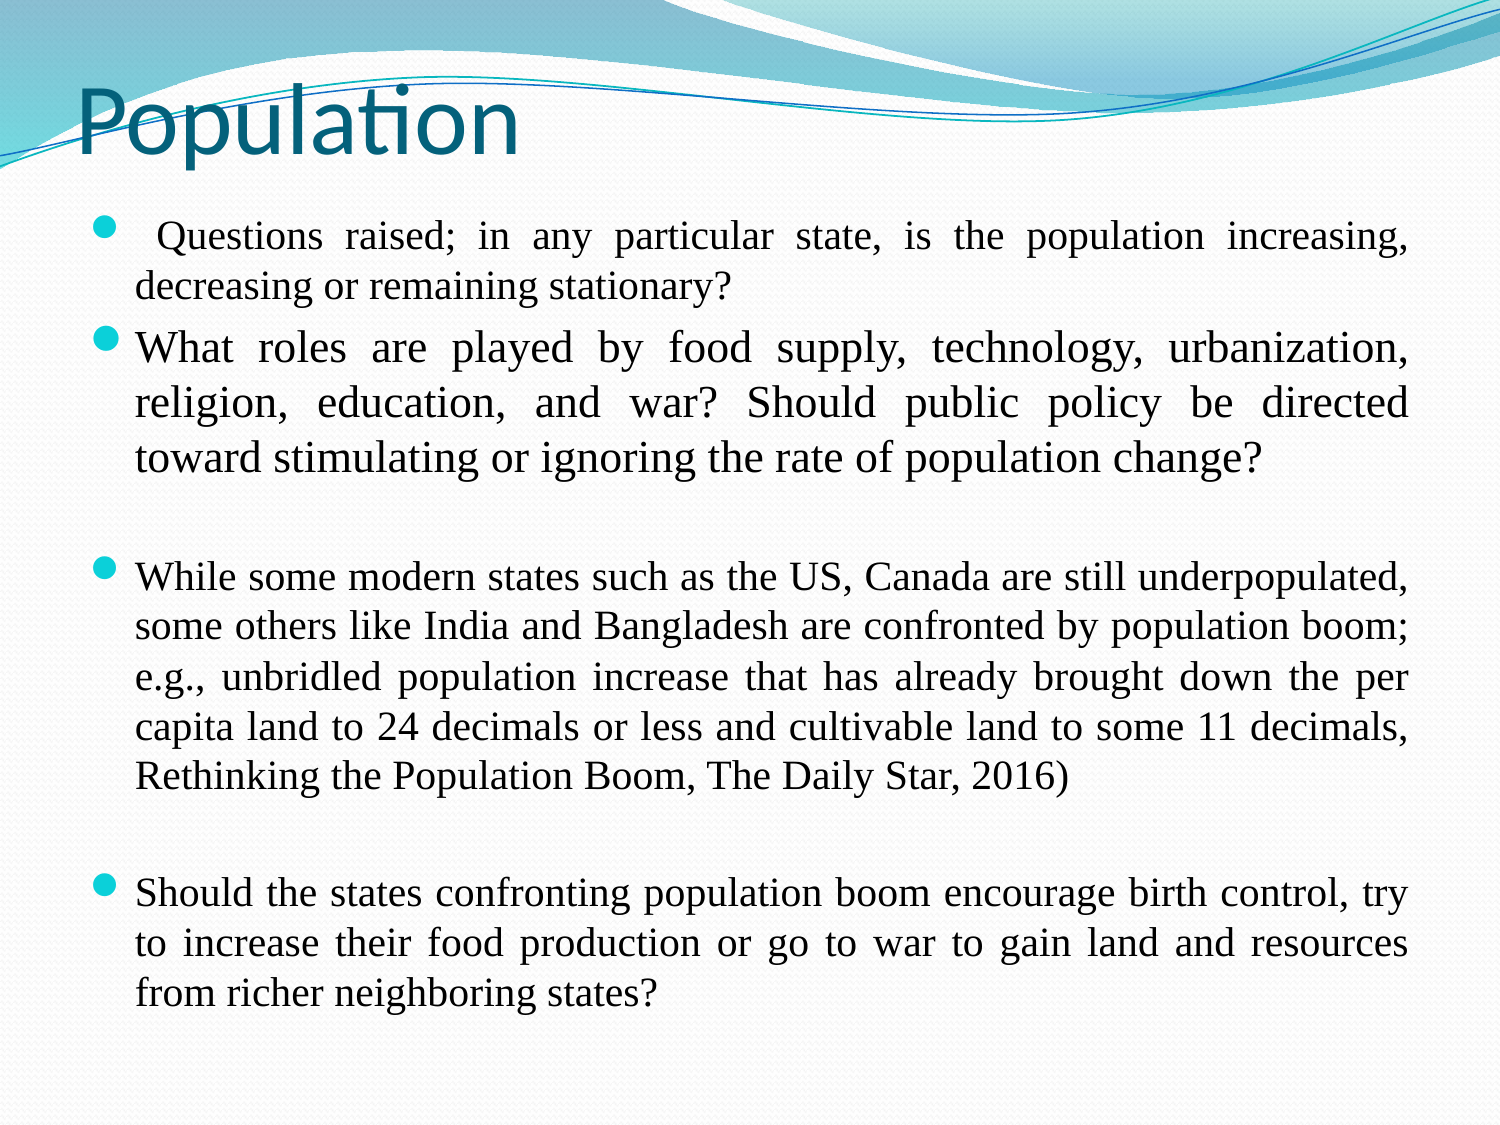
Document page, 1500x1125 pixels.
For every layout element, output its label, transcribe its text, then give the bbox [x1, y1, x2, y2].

list Questions raised; in any particular state, is the population increasing, decreasing or remaining stationary? What roles are played by food supply, technology, urbanization, religion, education, and war? Should public policy be directed toward stimulating or ignoring the rate of population change? While some modern states such as the US, Canada are still underpopulated, some others like India and Bangladesh are confronted by population boom; e.g., unbridled population increase that has already brought down the per capita land to 24 decimals or less and cultivable land to some 11 decimals, Rethinking the Population Boom, The Daily Star, 2016) Should the states confronting population boom encourage birth control, try to increase their food production or go to war to gain land and resources from richer neighboring states? [75, 200, 1425, 1050]
title Population [75, 45, 1425, 175]
